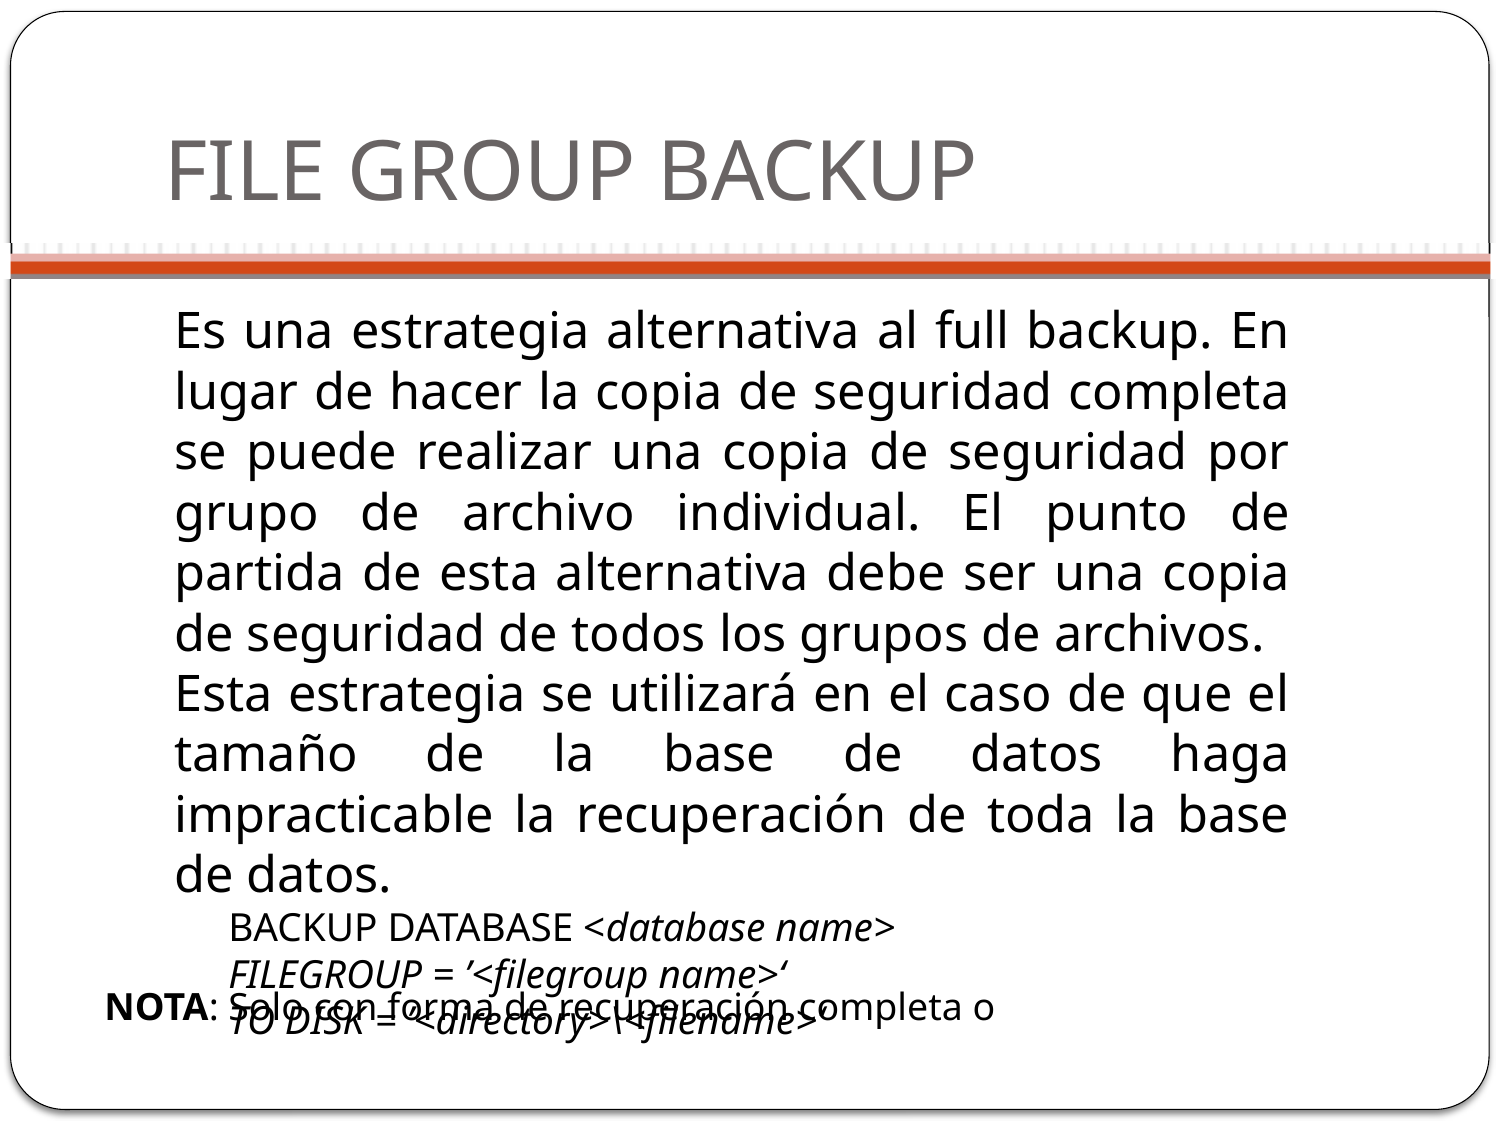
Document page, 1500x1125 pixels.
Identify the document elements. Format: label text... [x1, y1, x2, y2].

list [0, 243, 1500, 280]
text_box Es una estrategia alternativa al full backup. En lugar de hacer la copia de seguridad completa se puede realizar una copia de seguridad por grupo de archivo individual. El punto de partida de esta alternativa debe ser una copia de seguridad de todos los grupos de archivos. Esta estrategia se utilizará en el caso de que el tamaño de la base de datos haga impracticable la recuperación de toda la base de datos. BACKUP DATABASE <database name> FILEGROUP = ’<filegroup name>‘ TO DISK = ’<directory>\<filename>‘ [159, 290, 1306, 1059]
title FILE GROUP BACKUP [150, 45, 1425, 233]
text_box NOTA: Solo con forma de recuperación completa o [89, 975, 1021, 1036]
